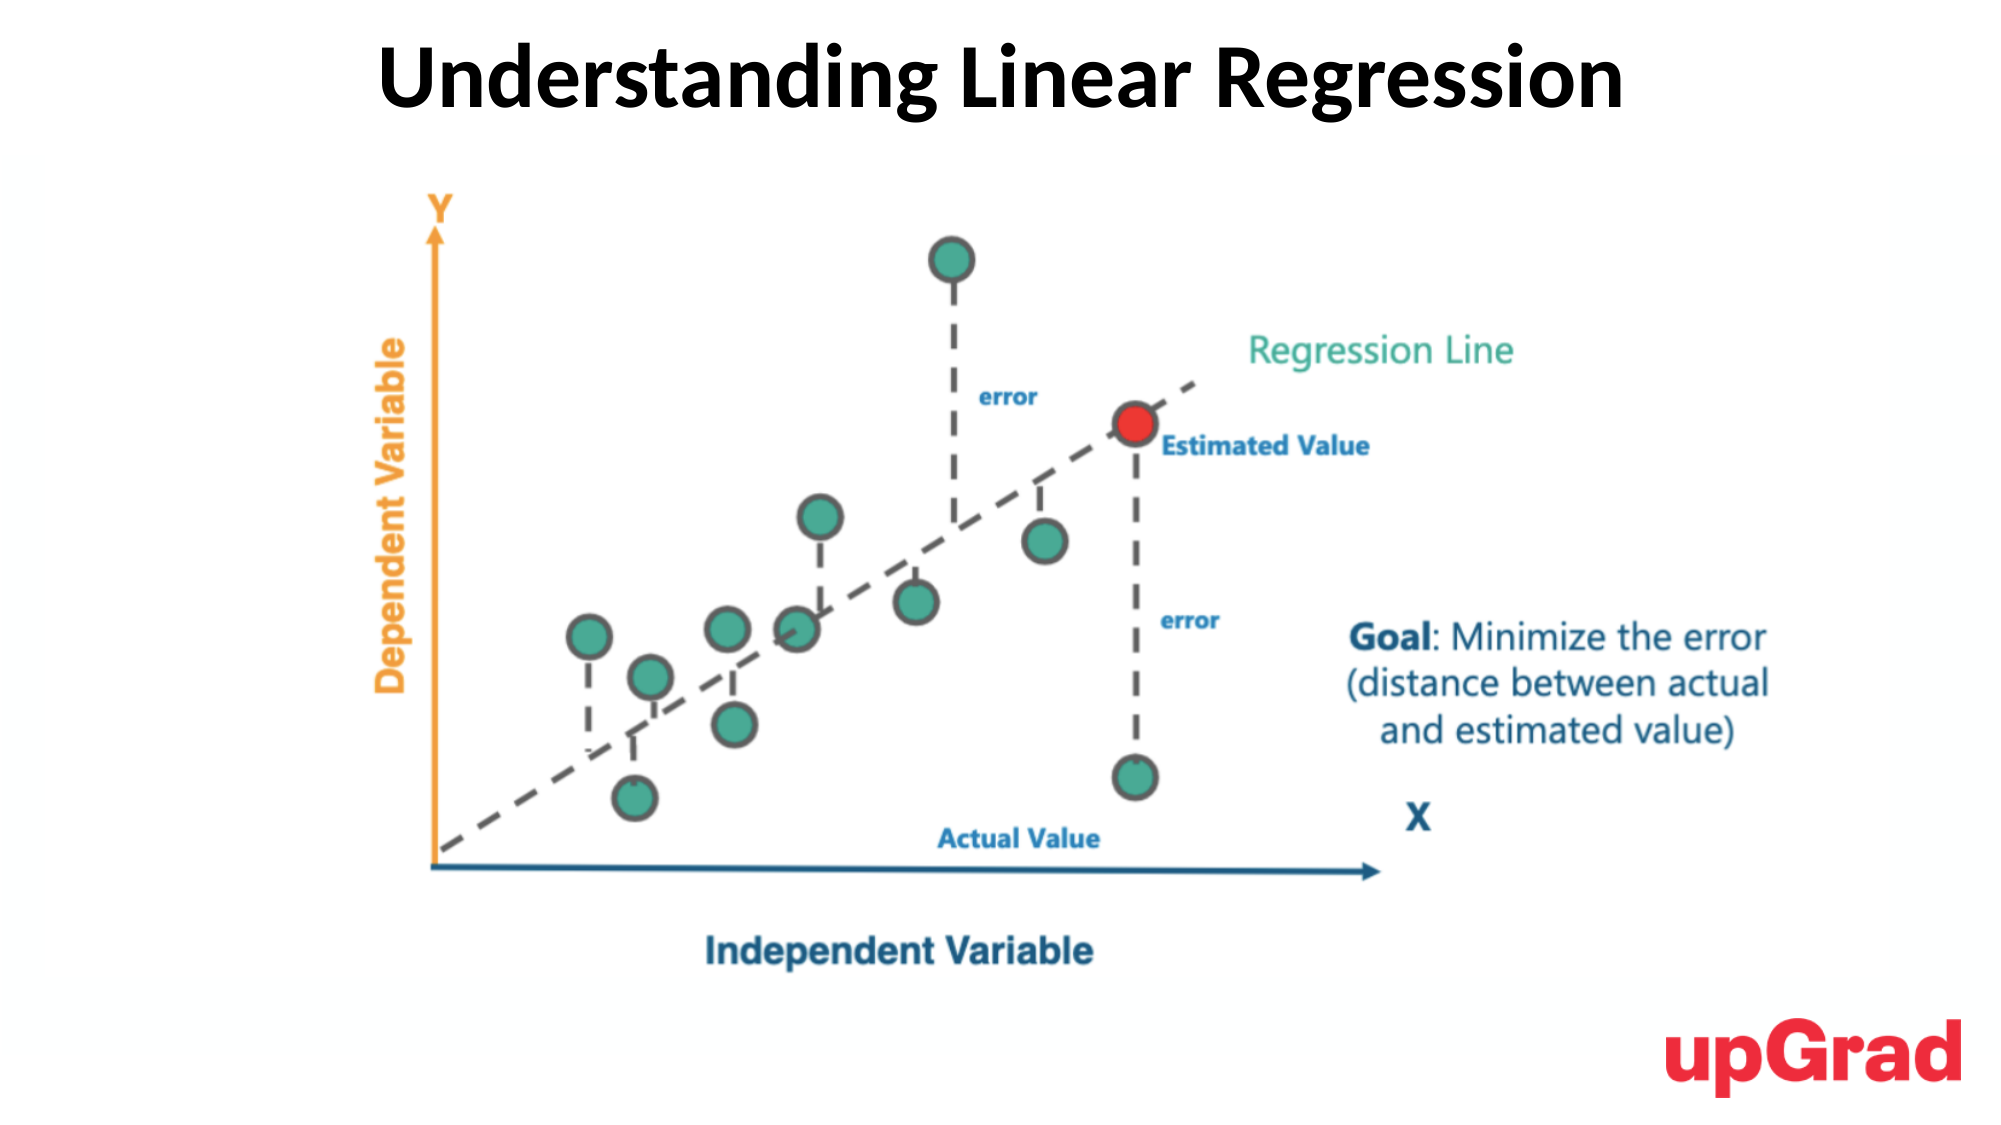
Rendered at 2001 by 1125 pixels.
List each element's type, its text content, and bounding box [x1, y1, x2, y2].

picture [2, 155, 2000, 1098]
title Understanding Linear Regression [4, 0, 2000, 155]
